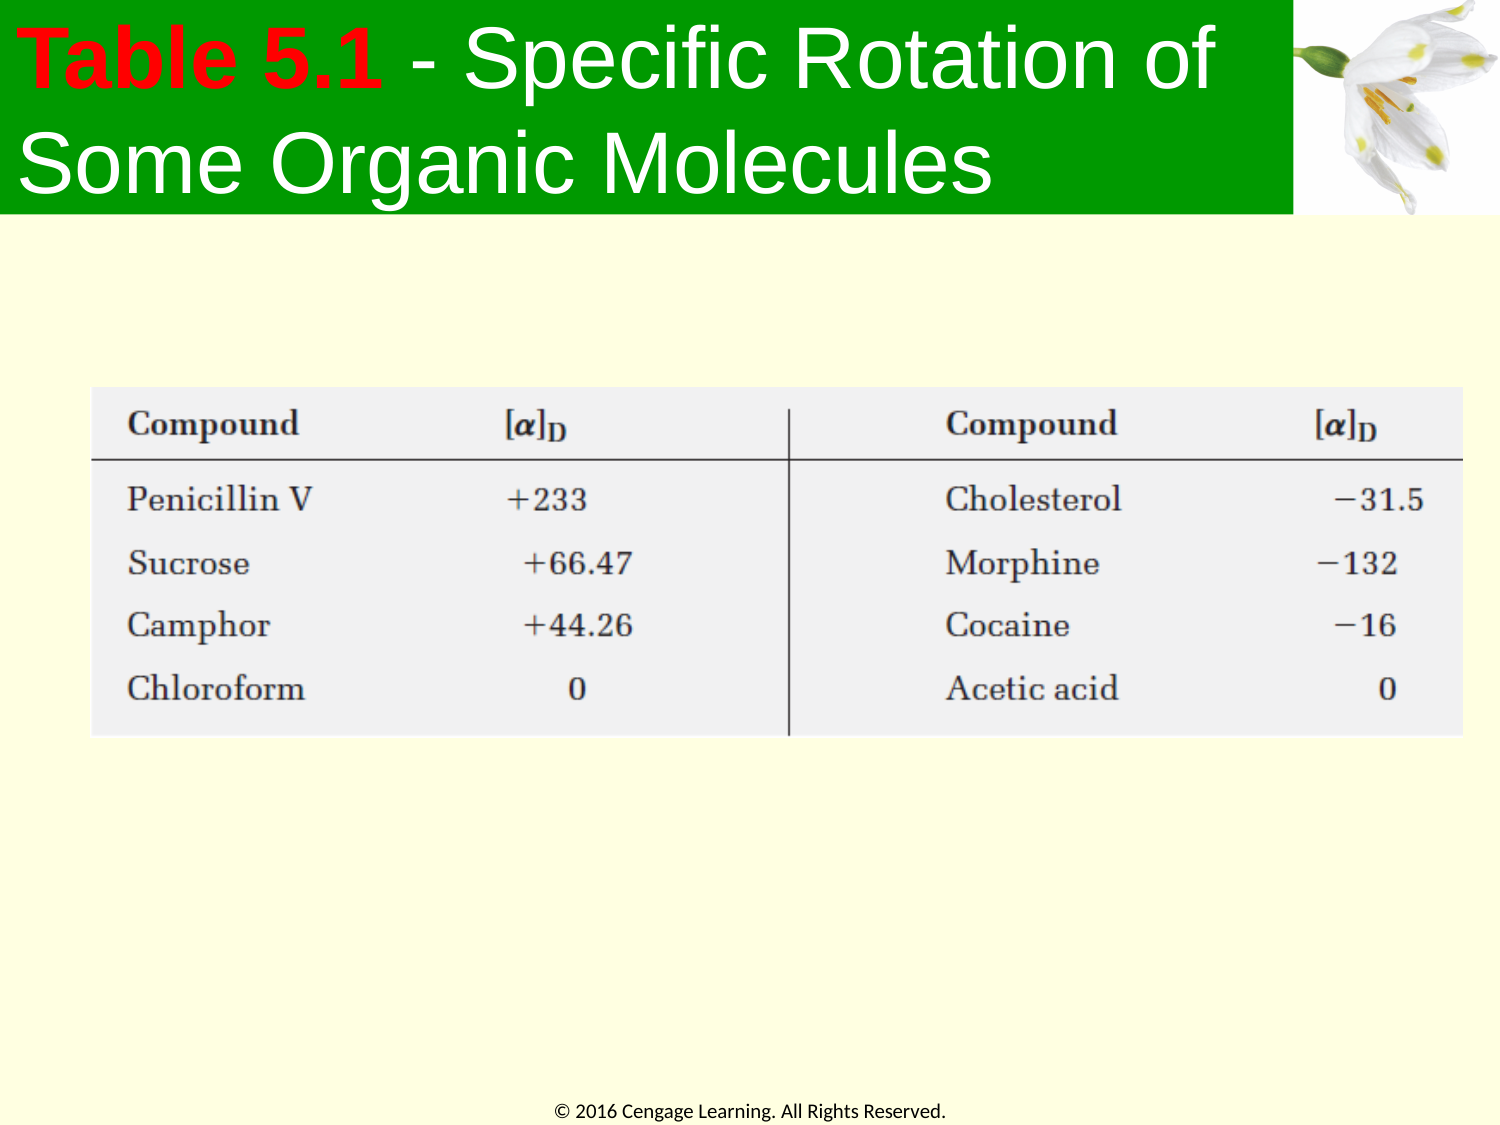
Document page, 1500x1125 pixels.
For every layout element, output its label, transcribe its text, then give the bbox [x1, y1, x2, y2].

picture [1293, 0, 1500, 215]
picture [90, 386, 1463, 738]
title Table 5.1 - Specific Rotation of Some Organic Molecules [0, 0, 1288, 213]
